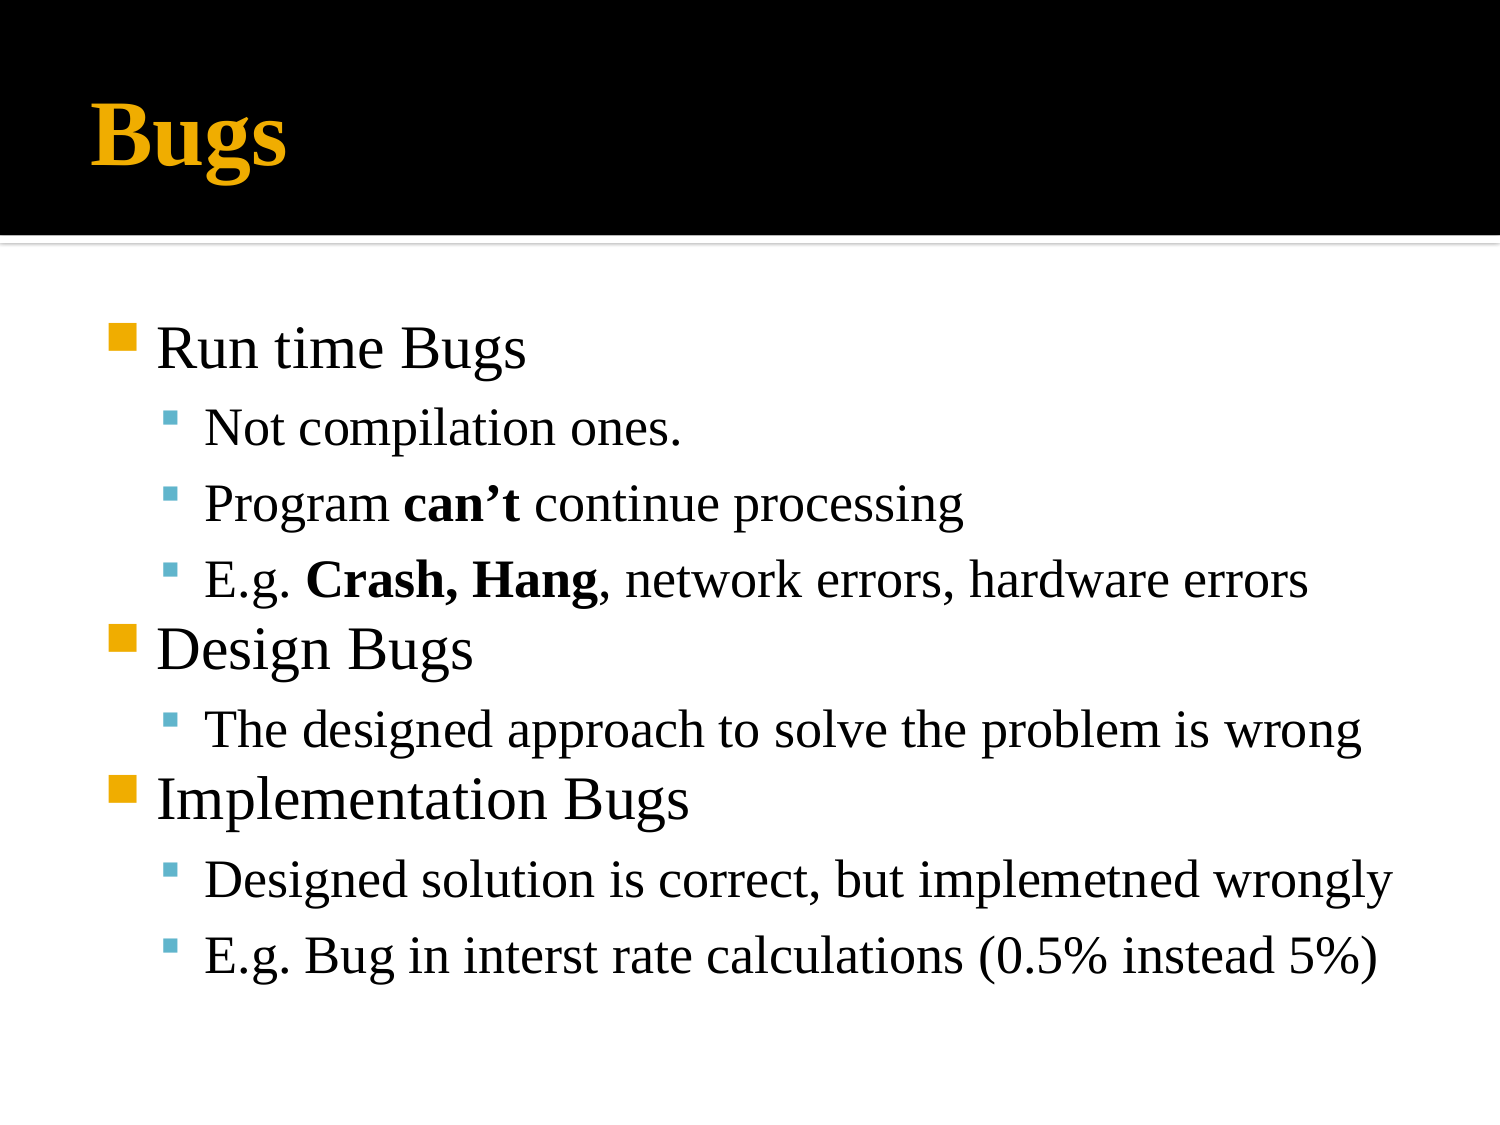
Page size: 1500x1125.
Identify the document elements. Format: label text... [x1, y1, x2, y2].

list Run time Bugs Not compilation ones. Program can’t continue processing E.g. Crash, Hang, network errors, hardware errors Design Bugs The designed approach to solve the problem is wrong Implementation Bugs Designed solution is correct, but implemetned wrongly E.g. Bug in interst rate calculations (0.5% instead 5%) [75, 291, 1425, 1050]
title Bugs [75, 25, 1425, 231]
